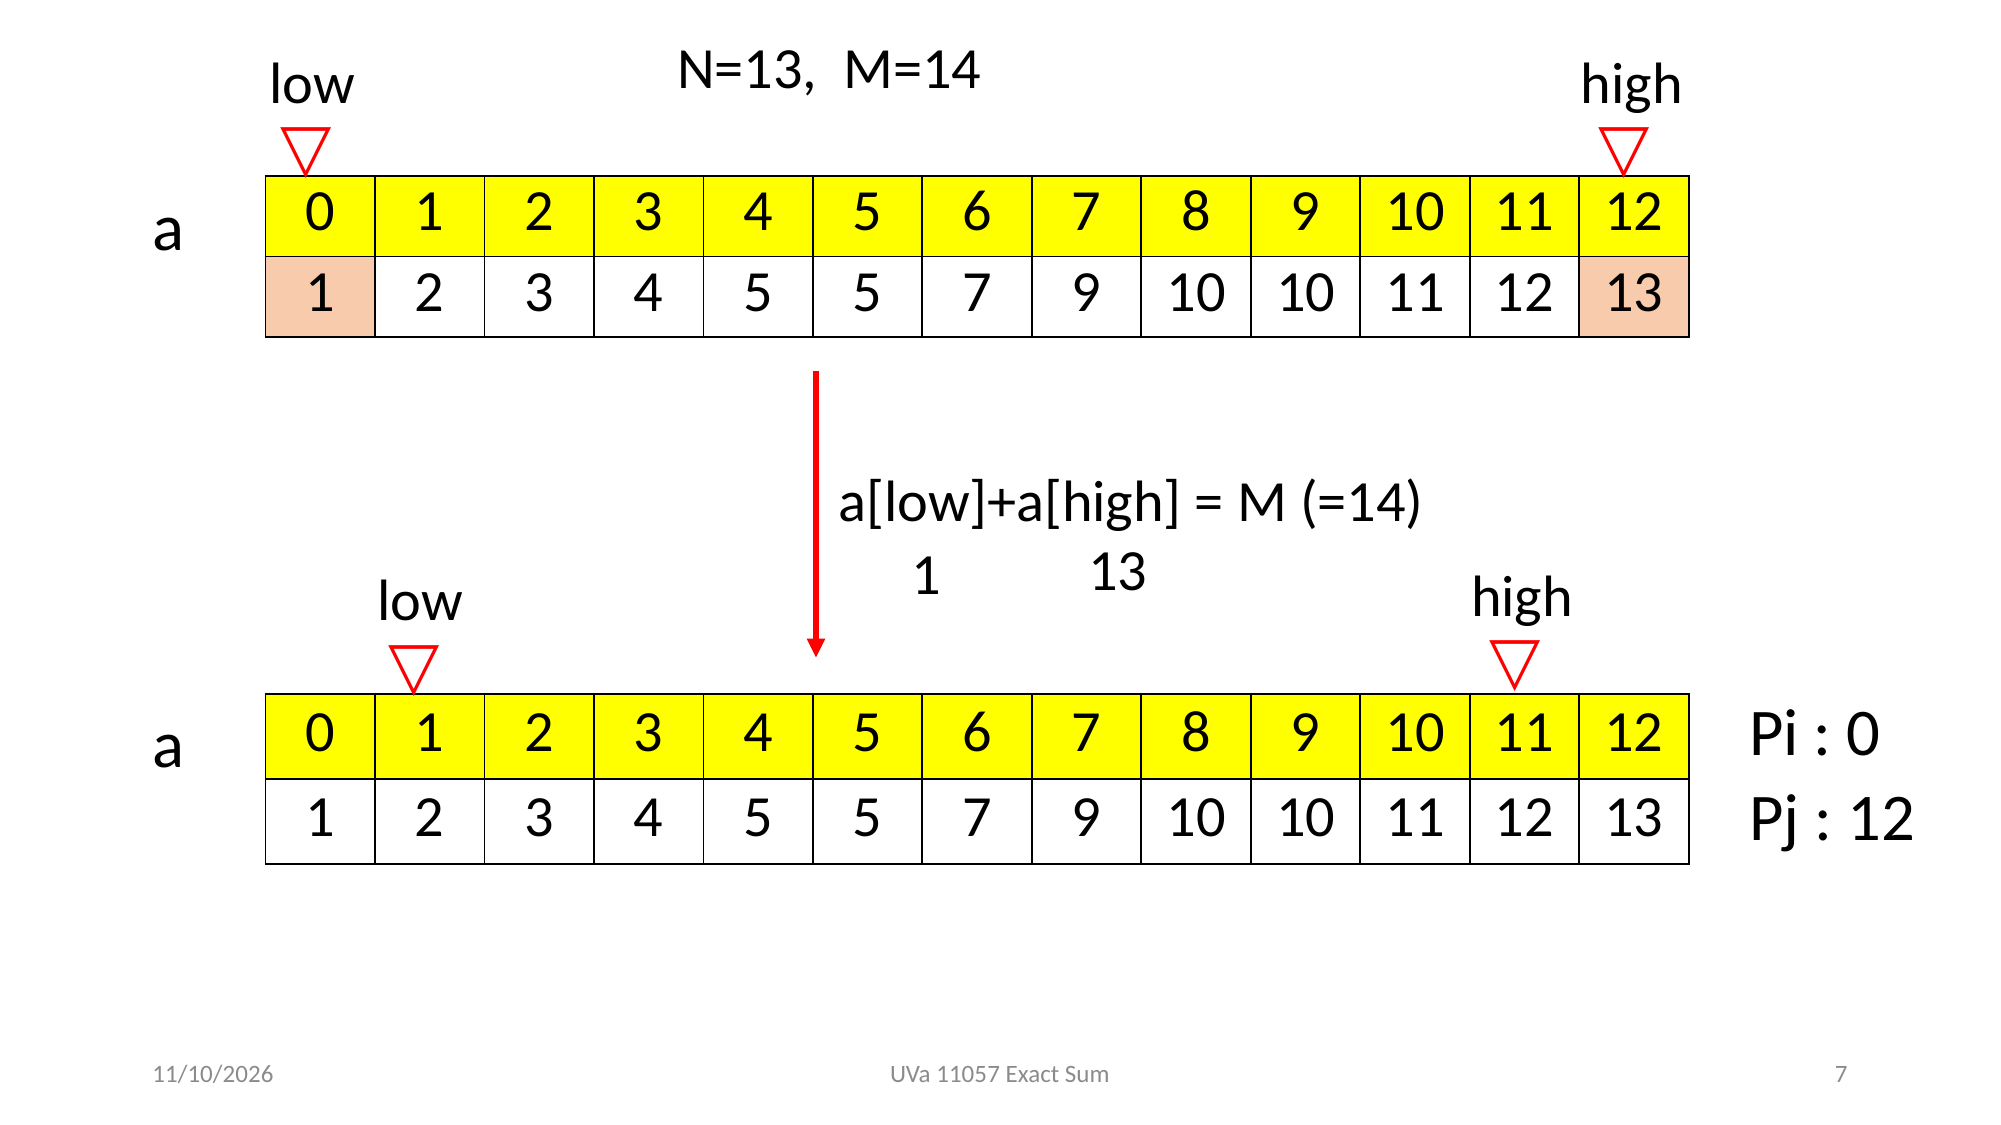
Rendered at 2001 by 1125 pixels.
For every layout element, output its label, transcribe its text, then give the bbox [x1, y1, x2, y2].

table_cell 5 [704, 780, 812, 863]
text_box a [137, 176, 197, 271]
table_header 1 [376, 177, 484, 256]
table_header 12 [1580, 177, 1688, 256]
text_box Pj : 12 [1734, 766, 1963, 861]
table_header 3 [595, 695, 703, 778]
text_box low [363, 555, 481, 640]
table_cell 5 [814, 780, 921, 863]
text_box ▽ [1474, 636, 1582, 704]
table_header 8 [1142, 177, 1250, 256]
text_box high [1456, 550, 1600, 636]
table_cell 3 [485, 257, 593, 336]
table_header 8 [1142, 695, 1250, 778]
table_cell 11 [1361, 780, 1469, 863]
table_header 0 [266, 695, 374, 778]
table_header 2 [485, 695, 593, 778]
table_cell 4 [595, 780, 703, 863]
table_cell 12 [1471, 780, 1578, 863]
table_cell 10 [1142, 780, 1250, 863]
table_cell 13 [1580, 257, 1688, 336]
text_box high [1566, 37, 1709, 123]
table_header 4 [704, 177, 812, 256]
table_cell 1 [266, 257, 374, 336]
table_cell 11 [1361, 257, 1469, 336]
table_cell 3 [485, 780, 593, 863]
table_cell 12 [1471, 257, 1578, 336]
text_box low [254, 37, 373, 123]
text_box 13 [1073, 525, 1170, 610]
table_cell 7 [923, 257, 1031, 336]
text_box ▽ [373, 640, 481, 709]
table_cell 10 [1142, 257, 1250, 336]
table_cell 2 [376, 780, 484, 863]
table_header 6 [923, 177, 1031, 256]
table_header 3 [595, 177, 703, 256]
footer UVa 11057 Exact Sum [662, 1042, 1338, 1103]
text_box a [137, 693, 197, 789]
text_box ▽ [265, 123, 373, 192]
table_header 6 [923, 695, 1031, 778]
text_box 1 [896, 528, 969, 614]
text_box a[low]+a[high] = M (=14) [823, 455, 1479, 541]
text_box ▽ [1583, 123, 1691, 192]
table_cell 1 [266, 780, 374, 863]
table_header 11 [1471, 695, 1578, 778]
table_header 10 [1361, 177, 1469, 256]
table_cell 10 [1252, 780, 1359, 863]
table_cell 5 [704, 257, 812, 336]
table_cell 10 [1252, 257, 1359, 336]
table_cell 13 [1580, 780, 1688, 863]
table_header 7 [1033, 695, 1140, 778]
table_cell 2 [376, 257, 484, 336]
table_header 4 [704, 695, 812, 778]
table_cell 9 [1033, 780, 1140, 863]
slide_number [137, 1042, 588, 1103]
table_header 5 [814, 177, 921, 256]
table_cell 7 [923, 780, 1031, 863]
table_header 11 [1471, 177, 1578, 256]
table_cell 4 [595, 257, 703, 336]
table_header 10 [1361, 695, 1469, 778]
table_header 5 [814, 695, 921, 778]
table_header 2 [485, 177, 593, 256]
table_cell 5 [814, 257, 921, 336]
table_header 7 [1033, 177, 1140, 256]
table_header 9 [1252, 177, 1359, 256]
table_header 0 [266, 177, 374, 256]
slide_number 7 [1412, 1042, 1863, 1103]
text_box N=13, M=14 [662, 22, 1018, 108]
table_header 1 [376, 695, 484, 778]
table_header 12 [1580, 695, 1688, 778]
table_header 9 [1252, 695, 1359, 778]
table_cell 9 [1033, 257, 1140, 336]
text_box Pi : 0 [1734, 681, 1928, 766]
